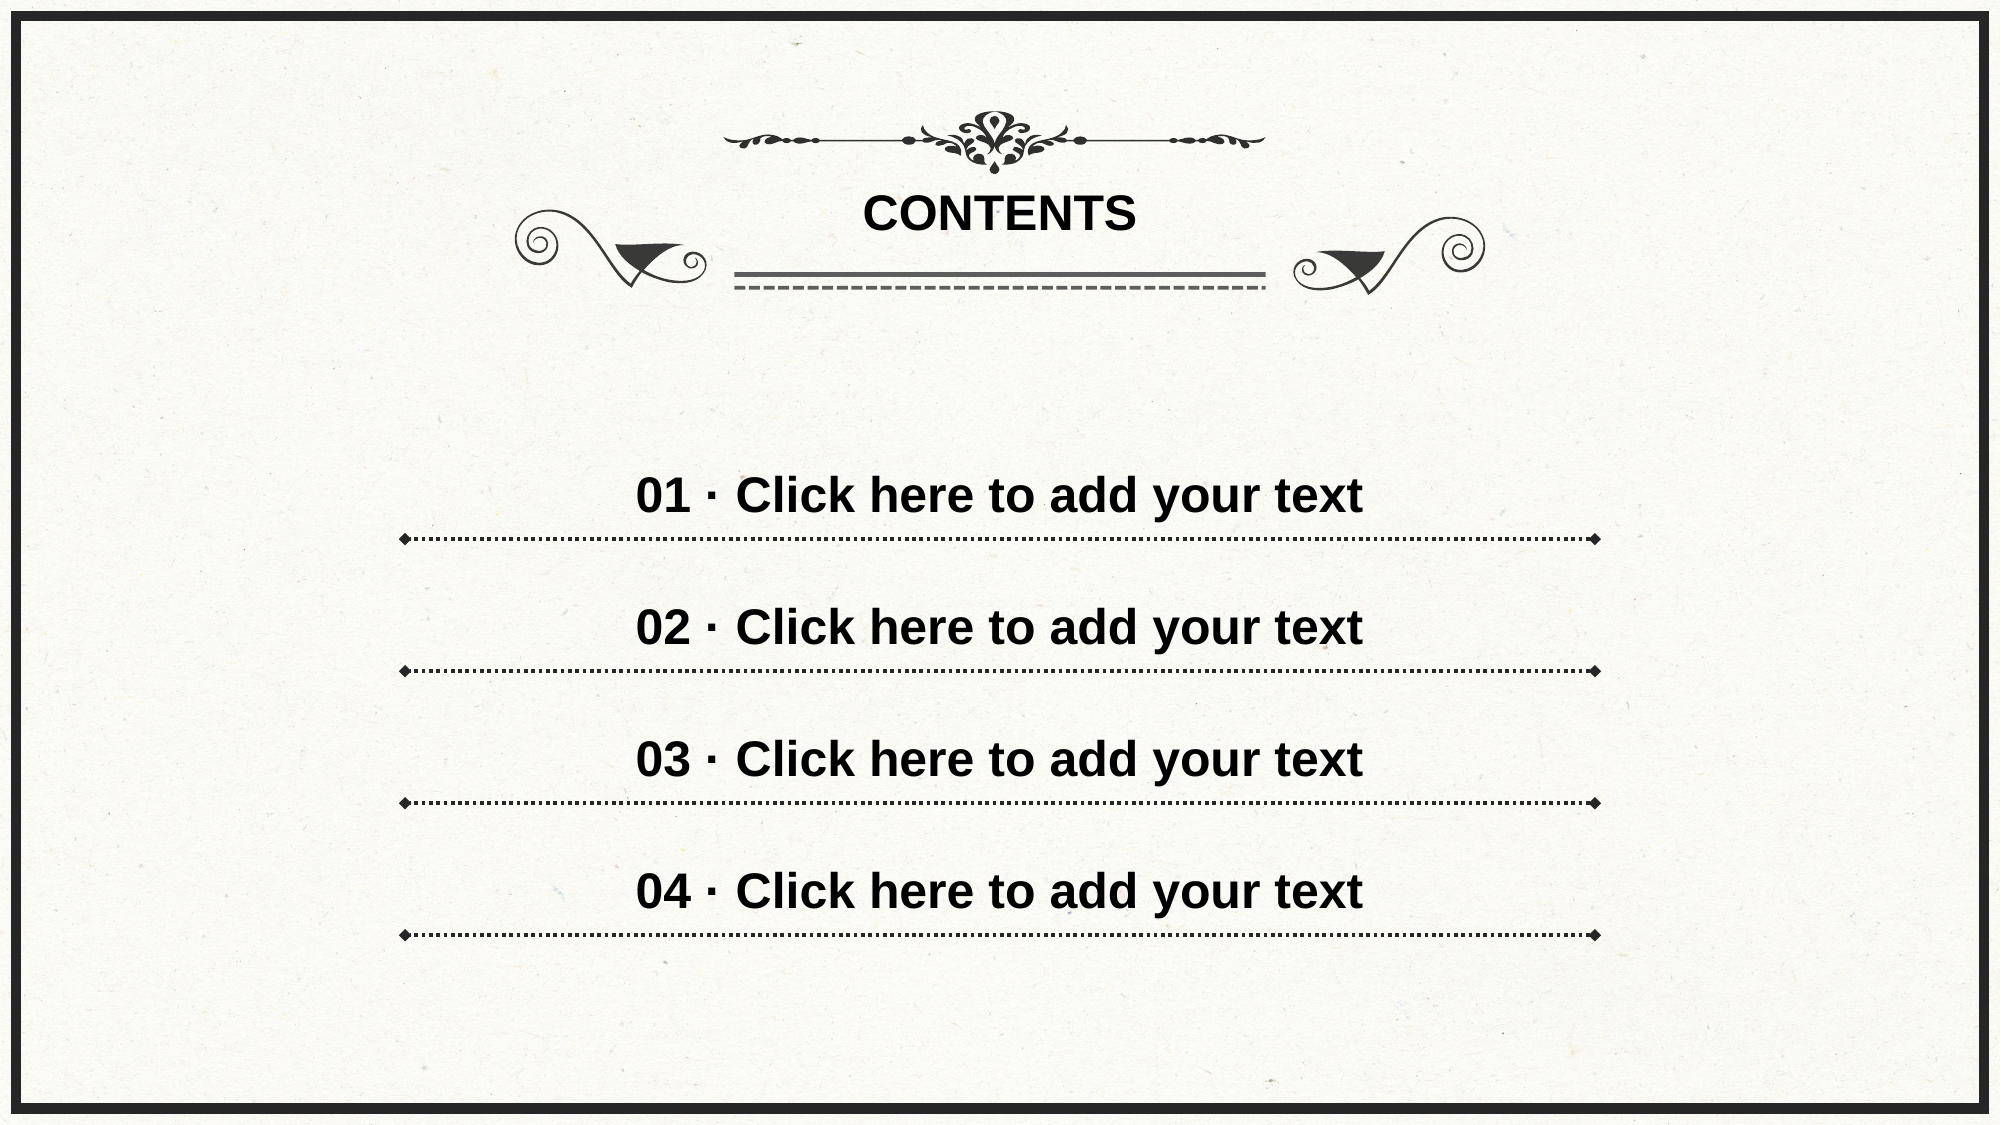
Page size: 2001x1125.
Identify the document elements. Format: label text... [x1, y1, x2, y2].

text_box 01 · Click here to add your text [539, 455, 1461, 530]
text_box 02 · Click here to add your text [539, 587, 1461, 662]
text_box 03 · Click here to add your text [539, 719, 1461, 794]
text_box [15, 15, 1985, 1109]
text_box 04 · Click here to add your text [539, 851, 1461, 926]
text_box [511, 111, 1489, 295]
